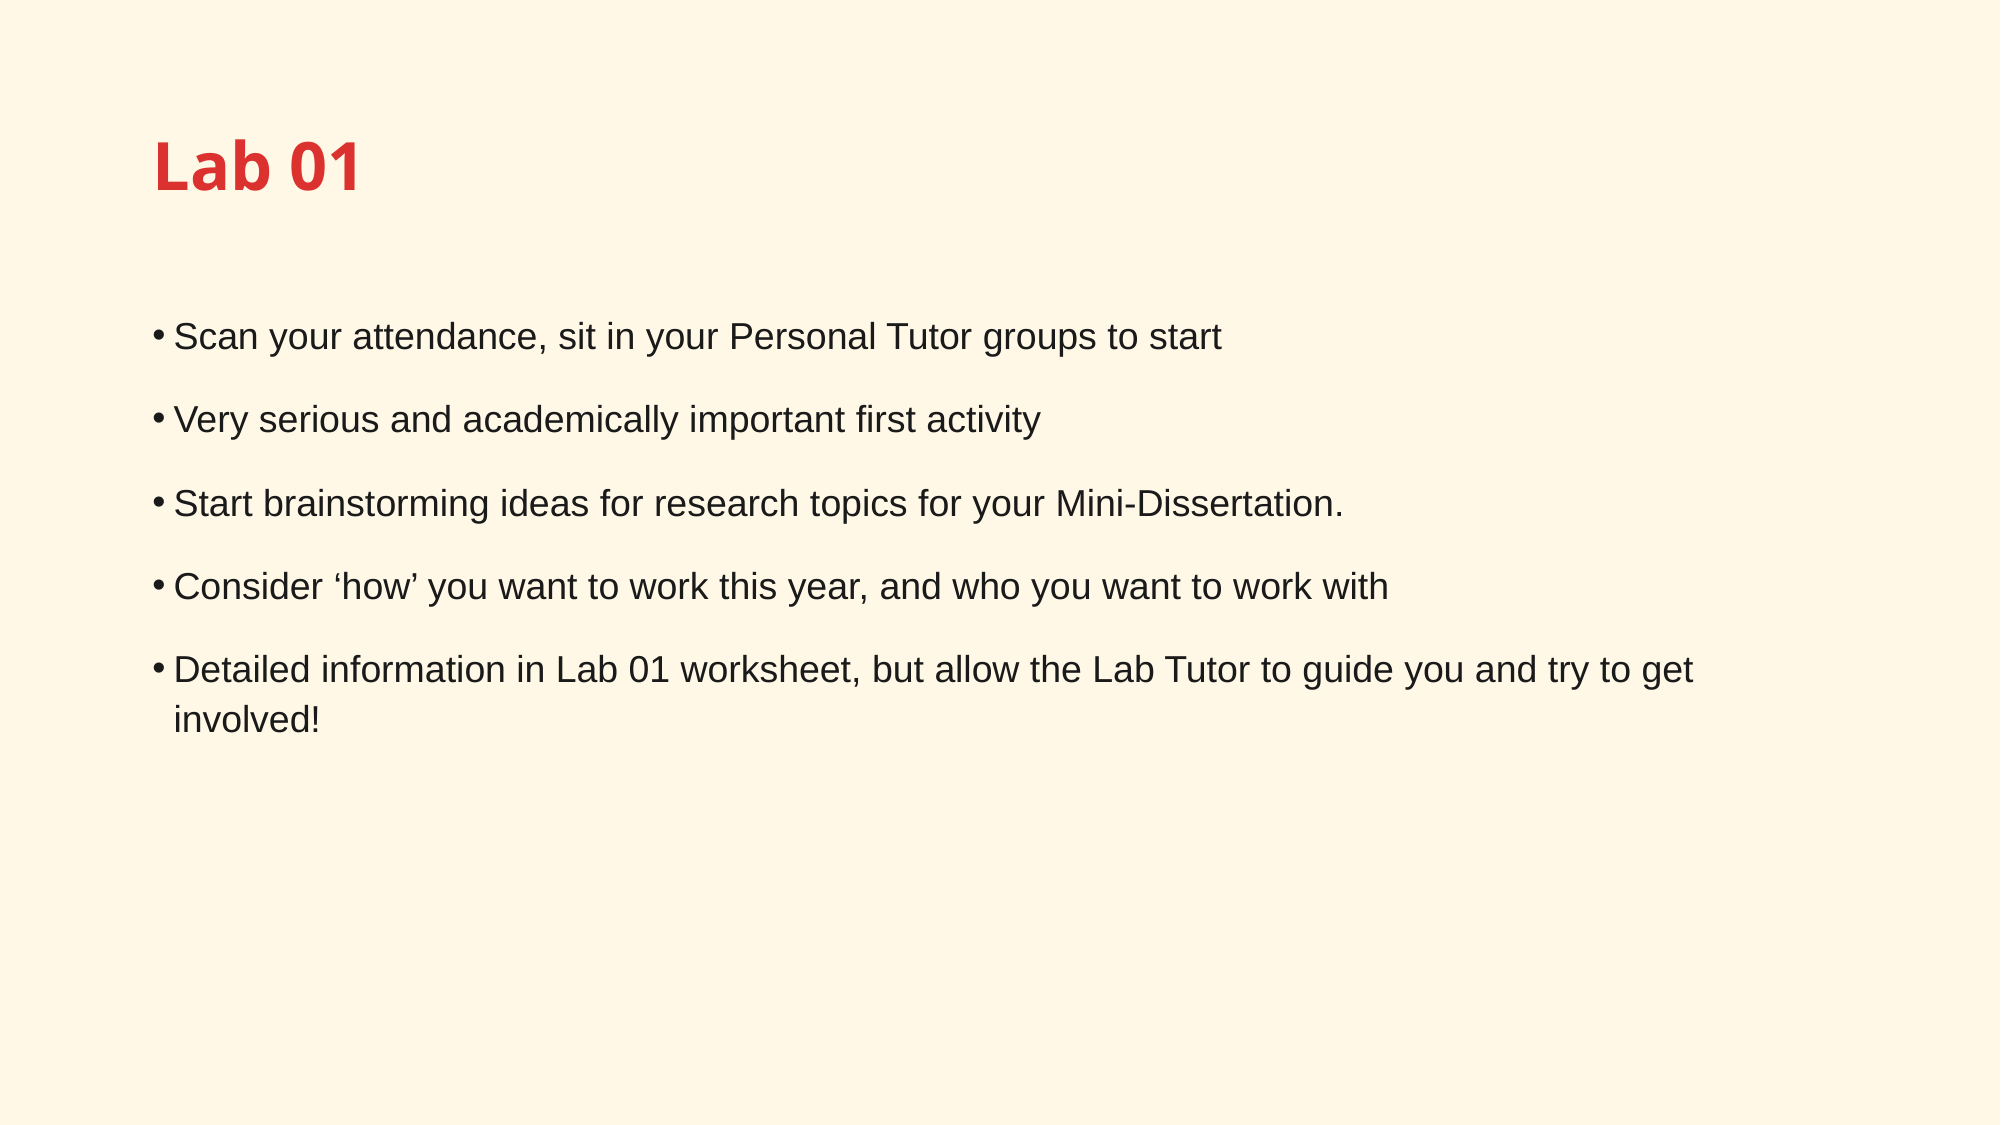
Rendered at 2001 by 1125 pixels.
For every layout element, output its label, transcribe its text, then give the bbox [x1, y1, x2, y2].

list Scan your attendance, sit in your Personal Tutor groups to start Very serious and academically important first activity Start brainstorming ideas for research topics for your Mini-Dissertation. Consider ‘how’ you want to work this year, and who you want to work with Detailed information in Lab 01 worksheet, but allow the Lab Tutor to guide you and try to get involved! [137, 299, 1863, 1014]
title Lab 01 [137, 59, 1863, 278]
